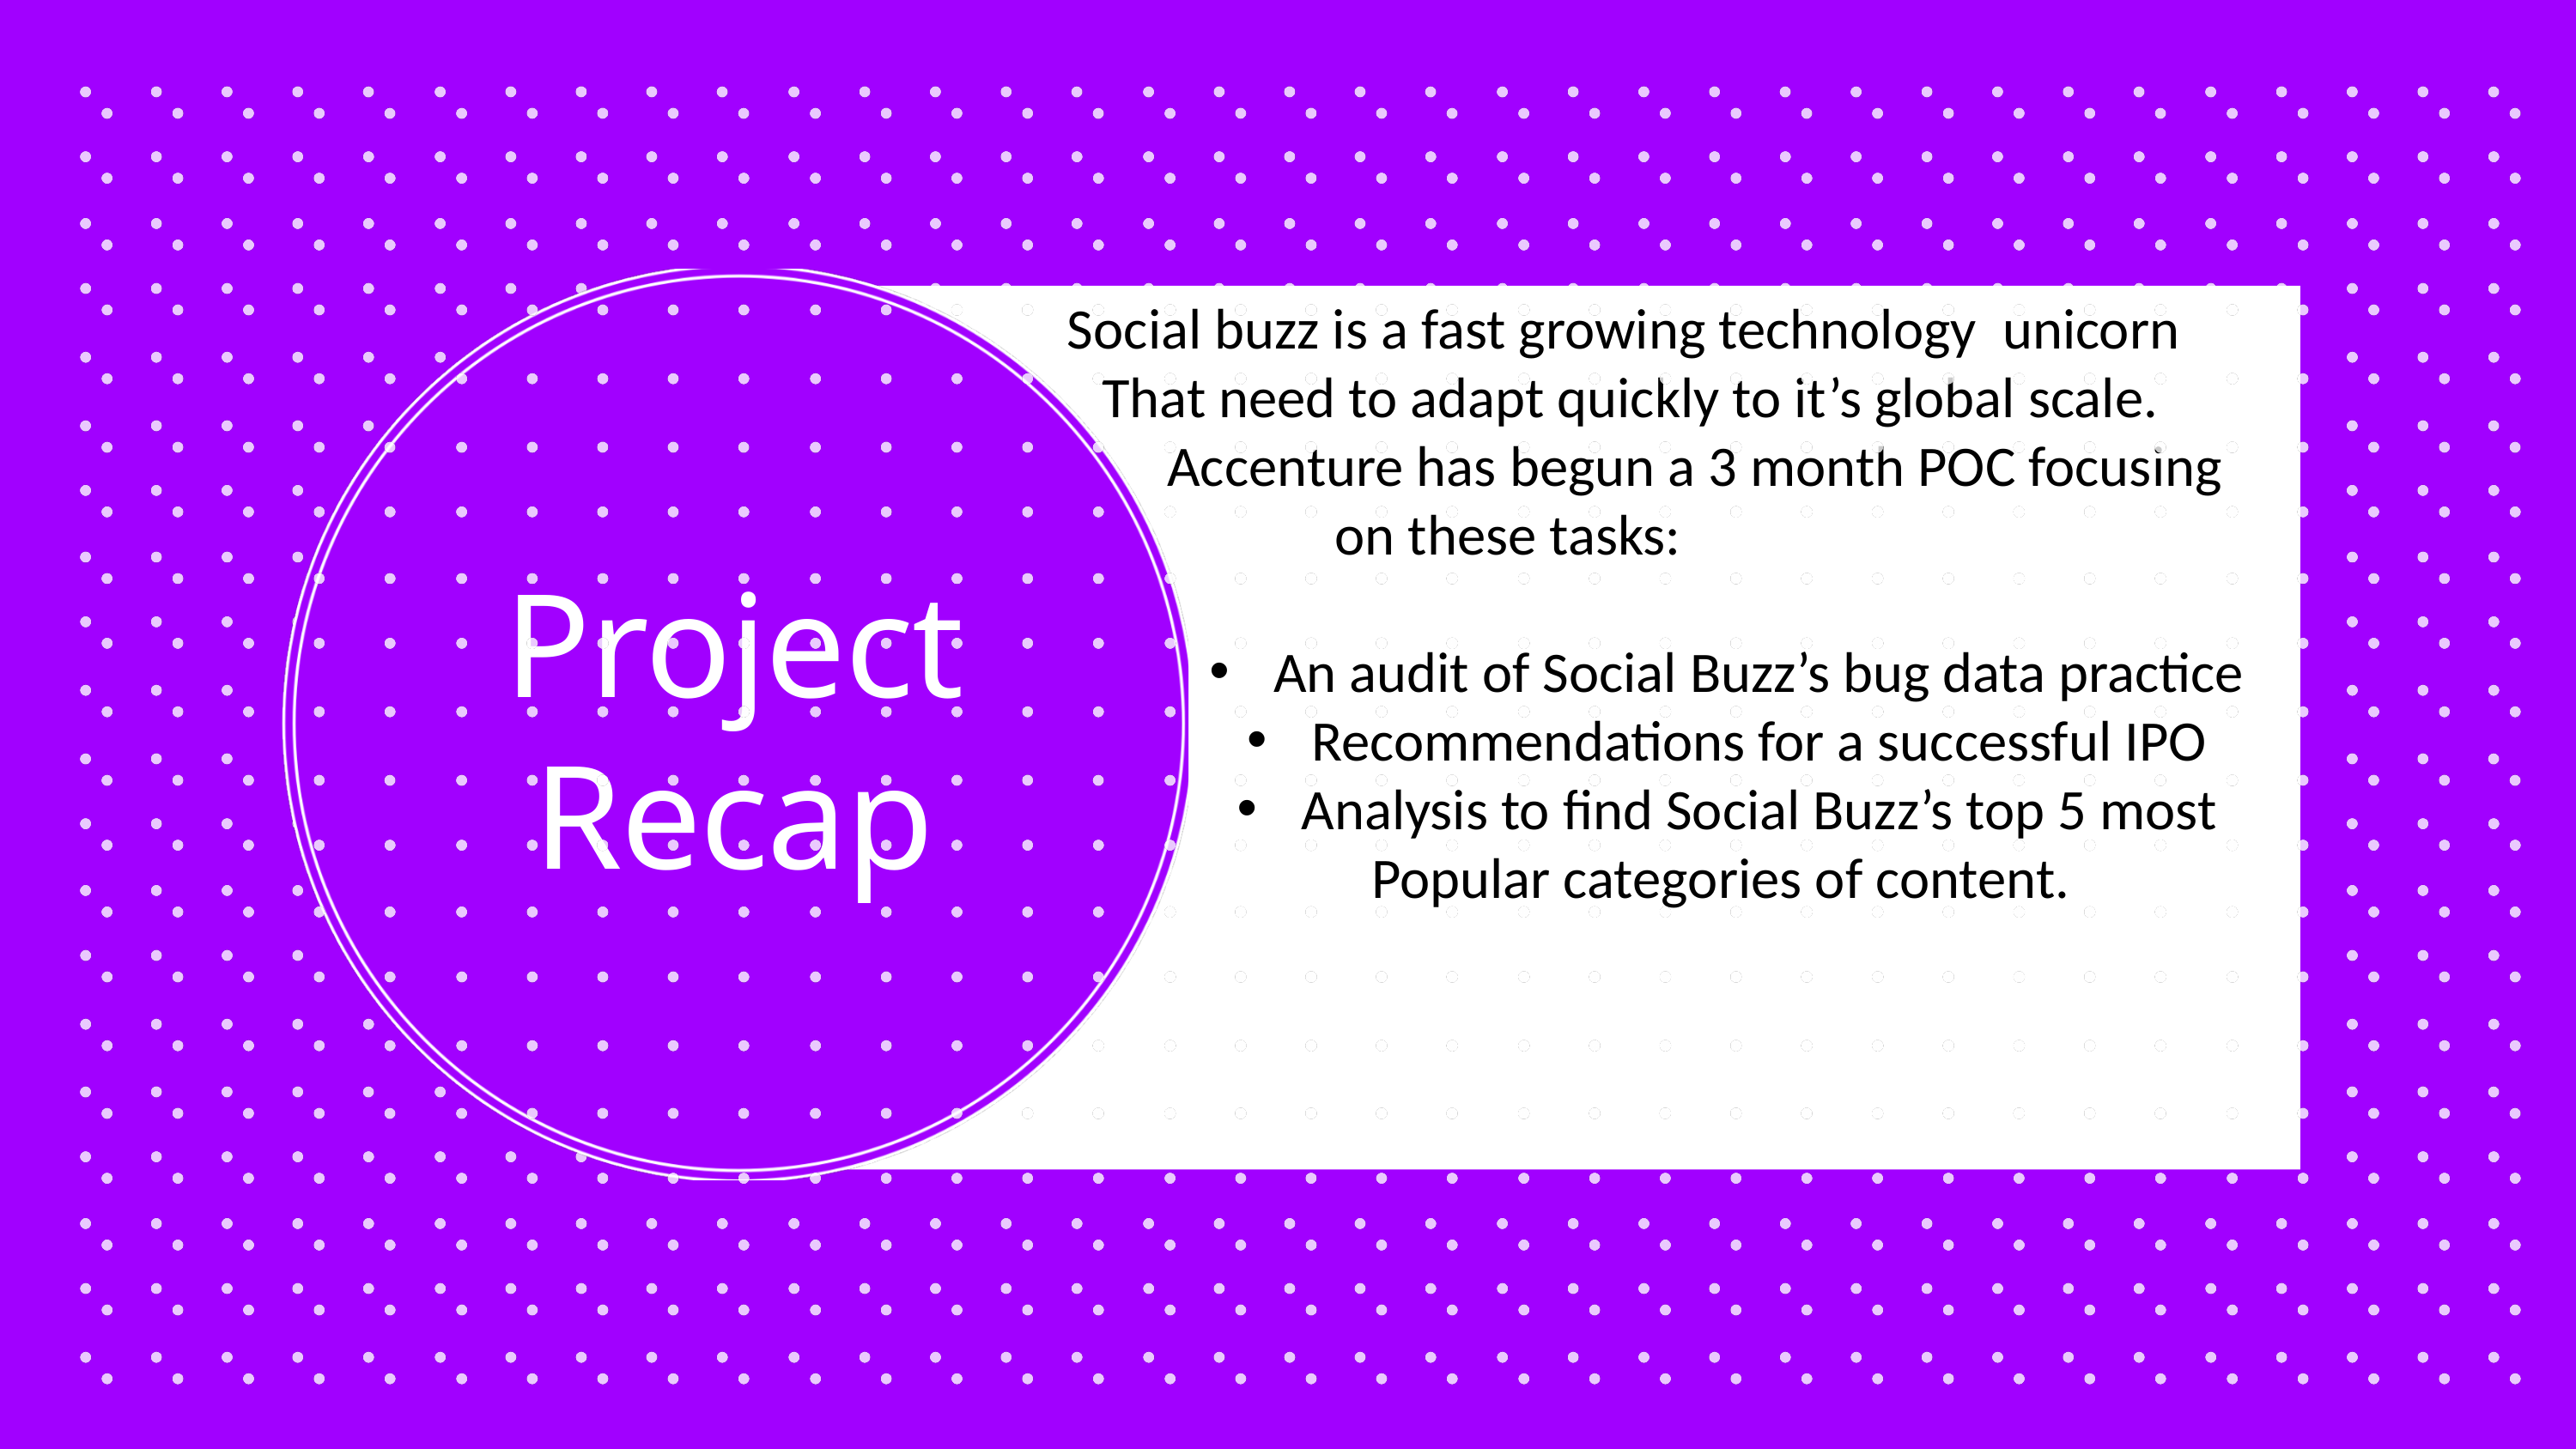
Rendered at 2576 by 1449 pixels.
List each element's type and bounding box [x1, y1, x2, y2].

text_box [72, 82, 2504, 1367]
text_box [94, 103, 2525, 1388]
